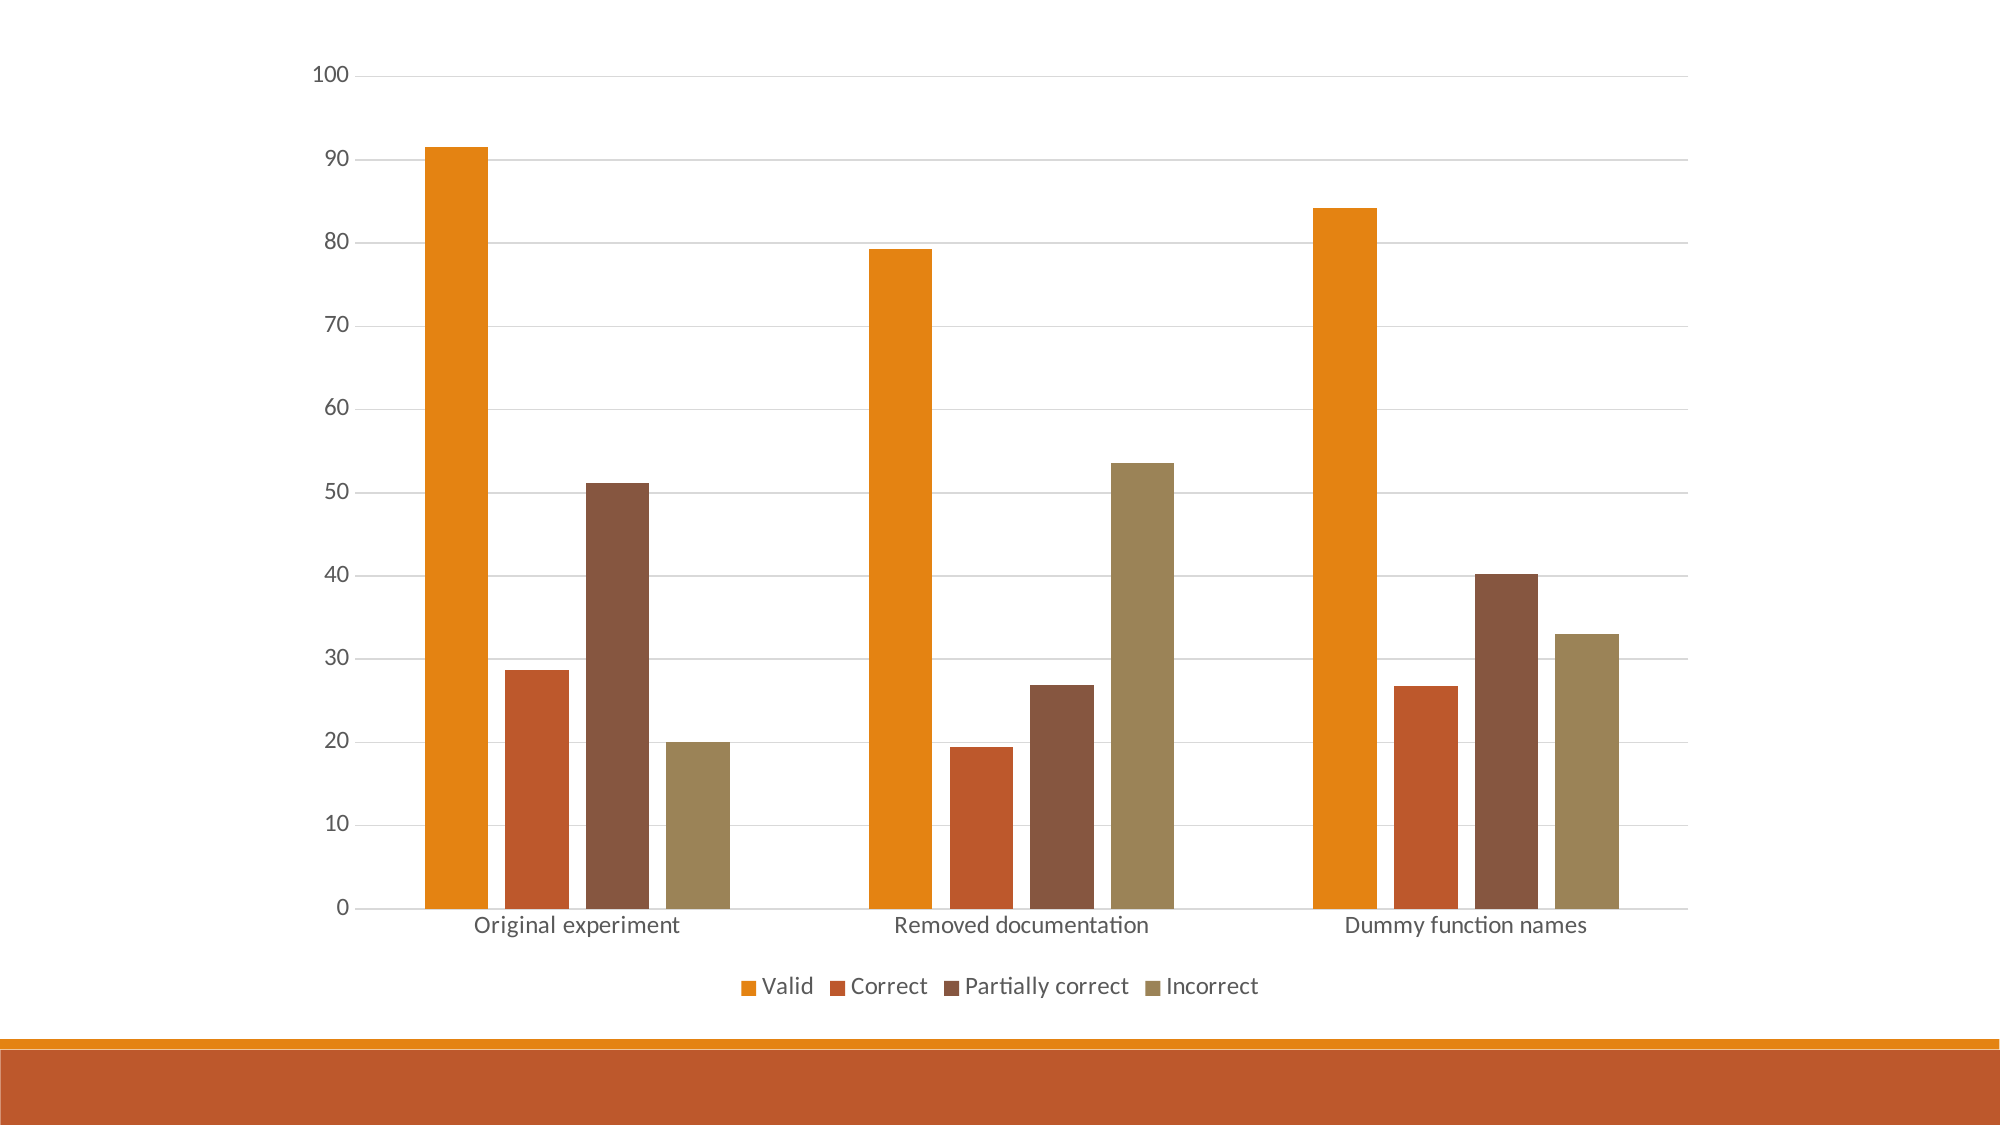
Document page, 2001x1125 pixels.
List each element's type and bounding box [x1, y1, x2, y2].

chart [282, 44, 1718, 1008]
